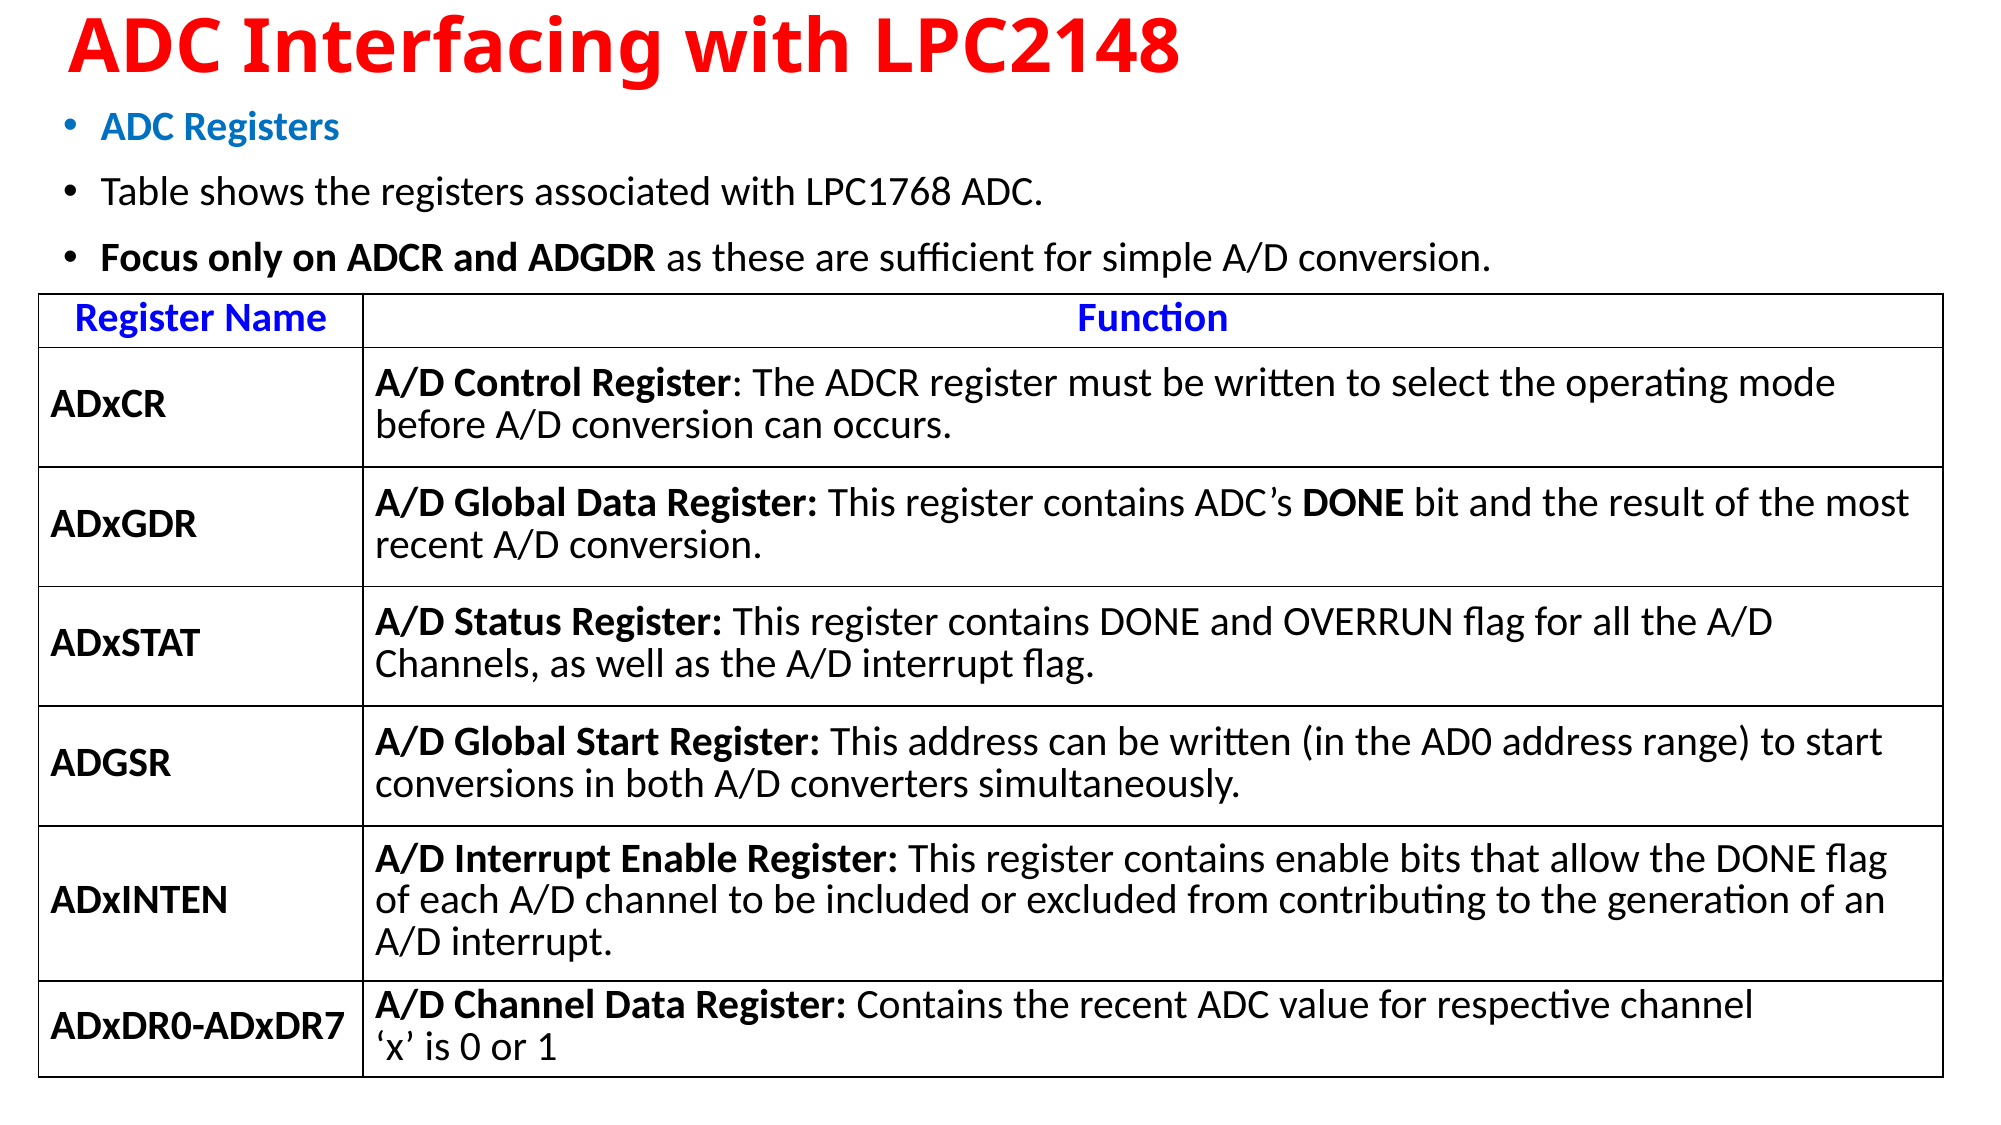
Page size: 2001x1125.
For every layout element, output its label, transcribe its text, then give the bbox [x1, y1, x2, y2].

table_cell ADxSTAT [39, 587, 362, 705]
list ADC Registers Table shows the registers associated with LPC1768 ADC. Focus only on ADCR and ADGDR as these are sufficient for simple A/D conversion. [48, 96, 1936, 293]
title ADC Interfacing with LPC2148 [53, 0, 1942, 97]
table_cell ADxDR0-ADxDR7 [39, 982, 362, 1076]
table_header Register Name [39, 295, 362, 347]
table_cell A/D Control Register: The ADCR register must be written to select the operating mode before A/D conversion can occurs. [364, 348, 1942, 466]
table_cell ADxINTEN [39, 827, 362, 980]
table_cell ADxGDR [39, 468, 362, 586]
table_cell A/D Global Data Register: This register contains ADC’s DONE bit and the result of the most recent A/D conversion. [364, 468, 1942, 586]
table_cell A/D Status Register: This register contains DONE and OVERRUN flag for all the A/D Channels, as well as the A/D interrupt flag. [364, 587, 1942, 705]
table_cell ADxCR [39, 348, 362, 466]
table_header Function [364, 295, 1942, 347]
table_cell ADGSR [39, 707, 362, 825]
table_cell A/D Global Start Register: This address can be written (in the AD0 address range) to start conversions in both A/D converters simultaneously. [364, 707, 1942, 825]
table_cell A/D Channel Data Register: Contains the recent ADC value for respective channel ‘x’ is 0 or 1 [364, 982, 1942, 1076]
table_cell A/D Interrupt Enable Register: This register contains enable bits that allow the DONE flag of each A/D channel to be included or excluded from contributing to the generation of an A/D interrupt. [364, 827, 1942, 980]
list ADC Registers Table shows the registers associated with LPC1768 ADC. Focus only on ADCR and ADGDR as these are sufficient for simple A/D conversion. [48, 1078, 1936, 1086]
